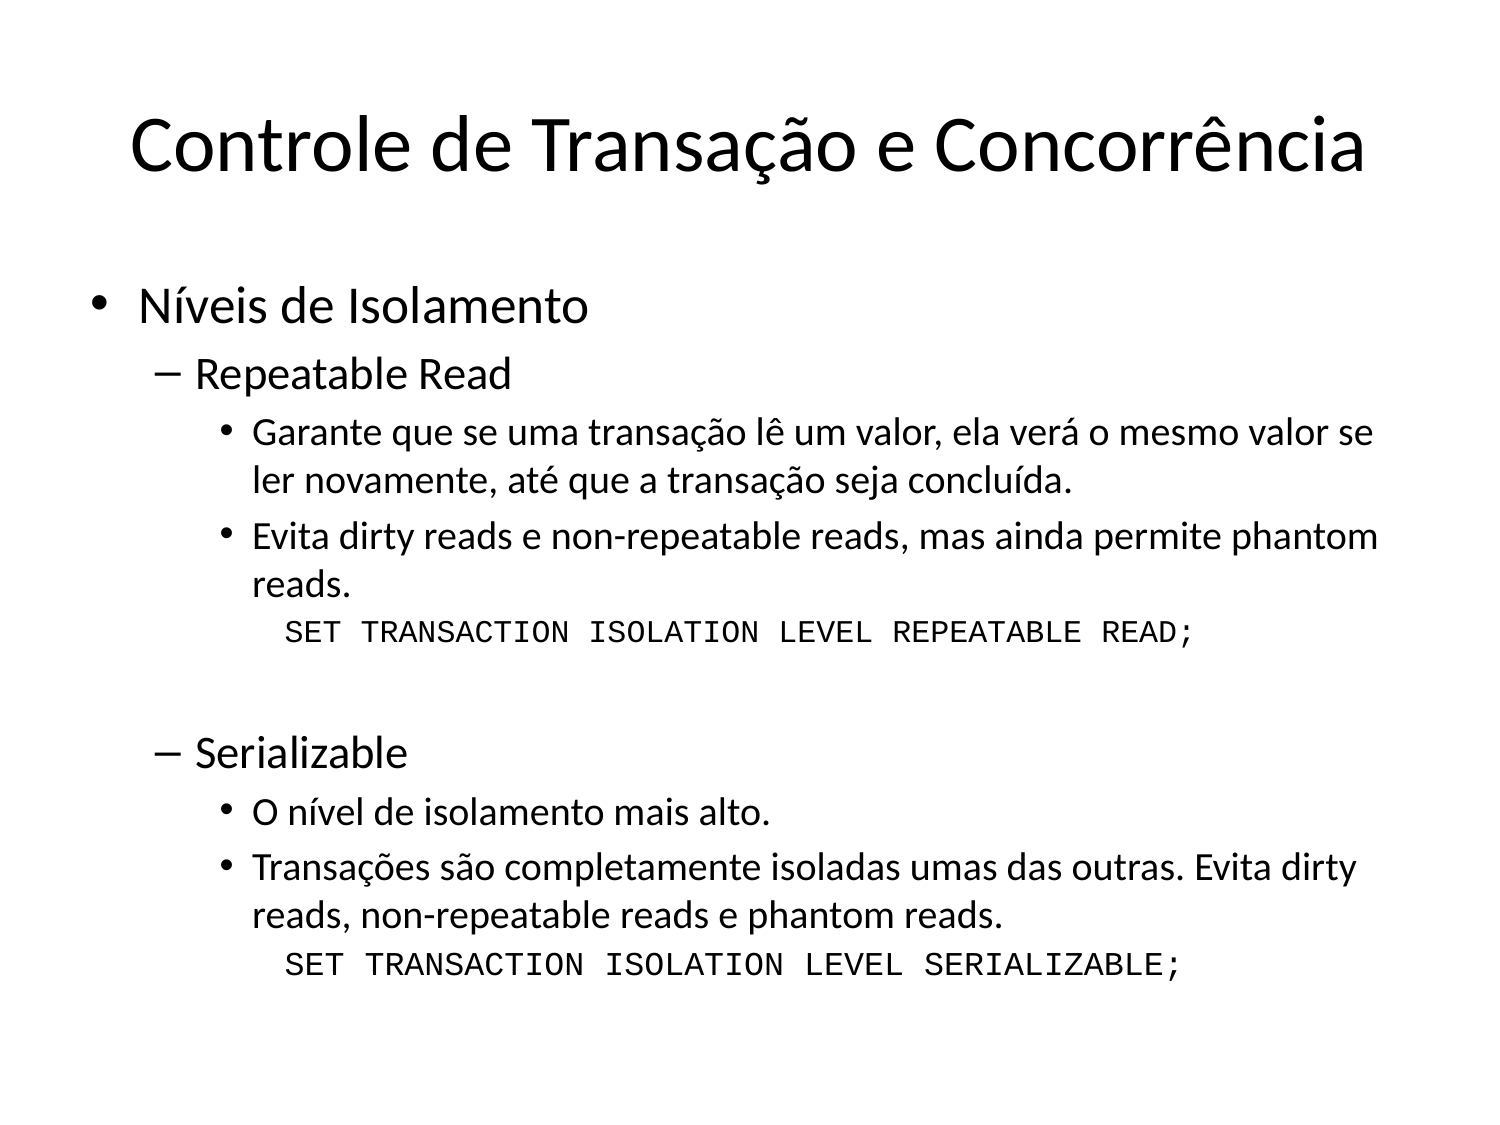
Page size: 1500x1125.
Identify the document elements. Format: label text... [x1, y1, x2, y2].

title Controle de Transação e Concorrência [75, 45, 1425, 233]
list Níveis de Isolamento Repeatable Read Garante que se uma transação lê um valor, ela verá o mesmo valor se ler novamente, até que a transação seja concluída. Evita dirty reads e non-repeatable reads, mas ainda permite phantom reads. SET TRANSACTION ISOLATION LEVEL REPEATABLE READ; Serializable O nível de isolamento mais alto. Transações são completamente isoladas umas das outras. Evita dirty reads, non-repeatable reads e phantom reads. SET TRANSACTION ISOLATION LEVEL SERIALIZABLE; [75, 262, 1425, 1005]
